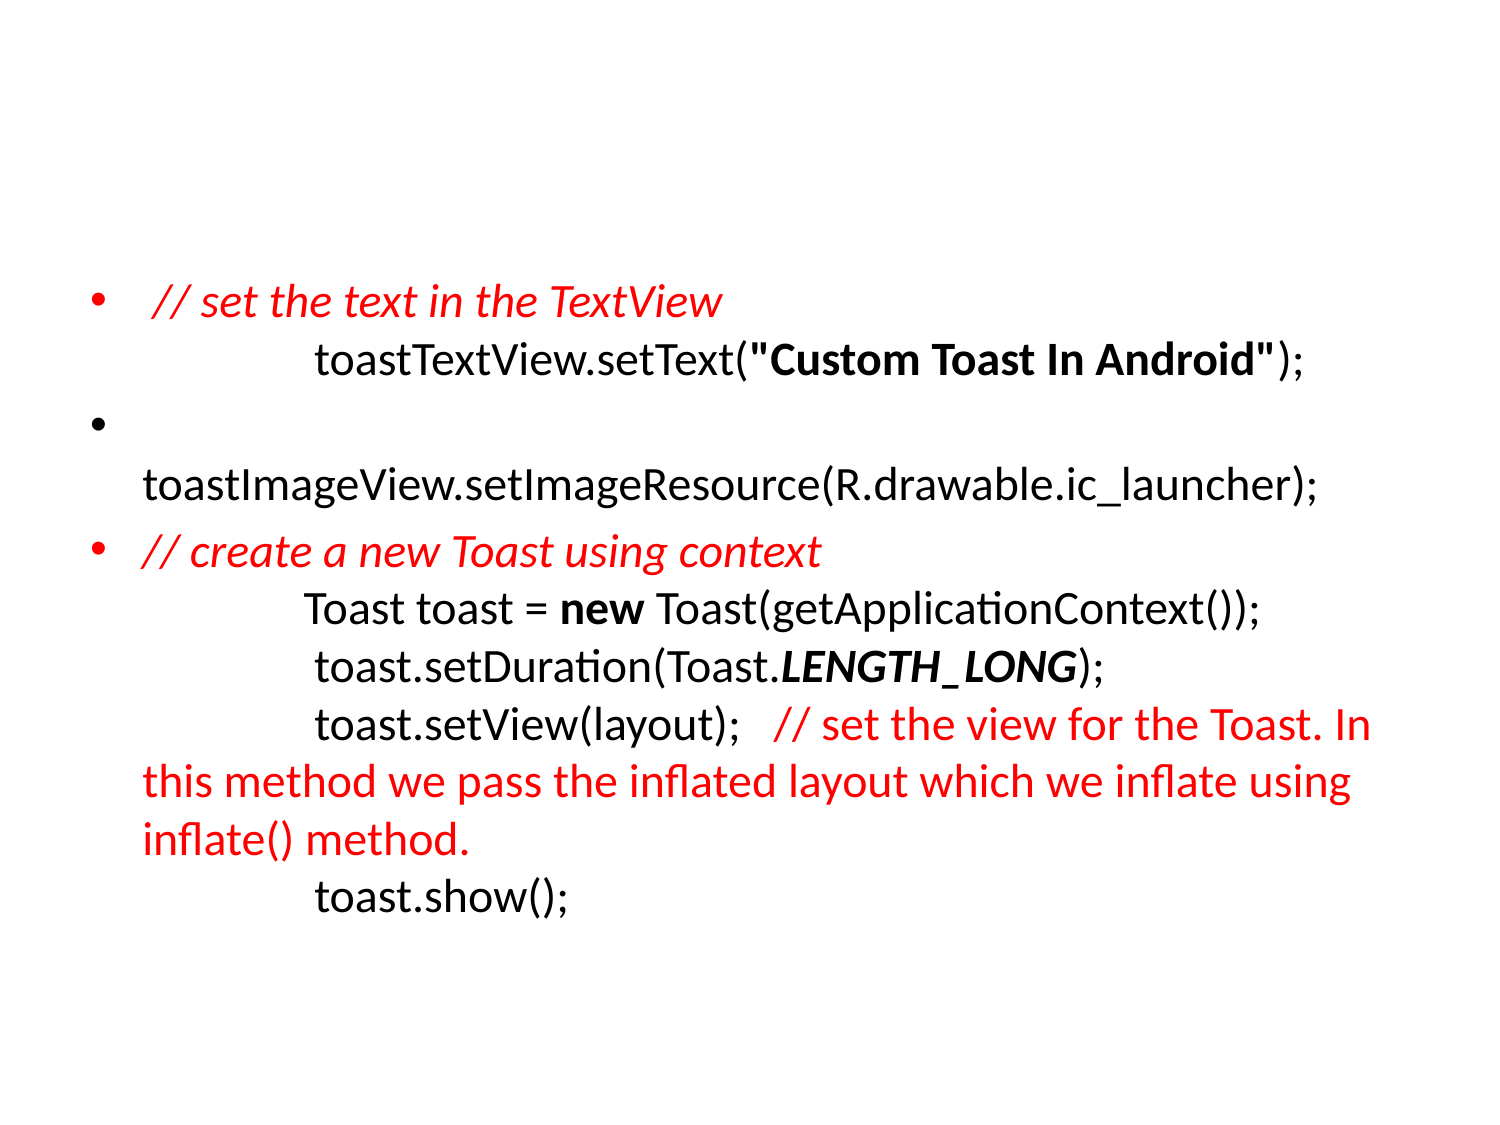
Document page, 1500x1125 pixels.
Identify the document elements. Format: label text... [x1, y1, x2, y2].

list // set the text in the TextView toastTextView.setText("Custom Toast In Android"); toastImageView.setImageResource(R.drawable.ic_launcher); // create a new Toast using context Toast toast = new Toast(getApplicationContext()); toast.setDuration(Toast.LENGTH_LONG); toast.setView(layout); // set the view for the Toast. In this method we pass the inflated layout which we inflate using inflate() method. toast.show(); [75, 262, 1425, 1005]
